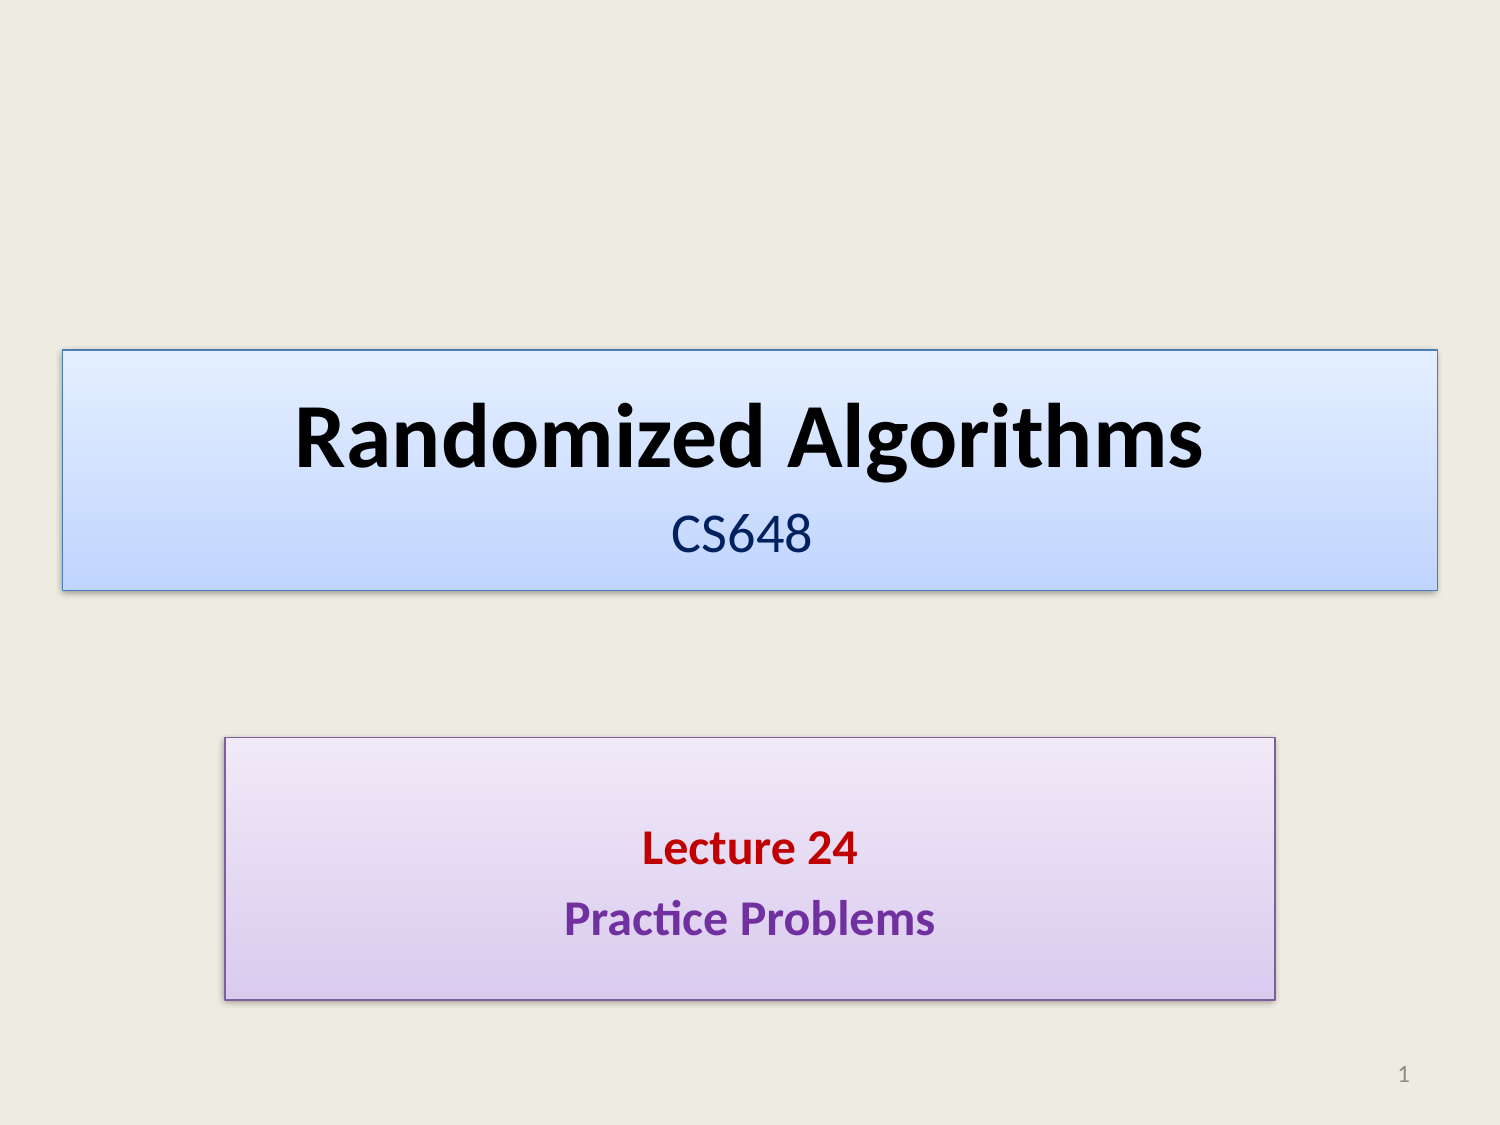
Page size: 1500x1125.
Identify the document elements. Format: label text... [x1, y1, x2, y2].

slide_number 1 [1074, 1042, 1425, 1103]
title Randomized Algorithms CS648 [62, 349, 1438, 591]
subtitle Lecture 24 Practice Problems [224, 737, 1276, 1001]
